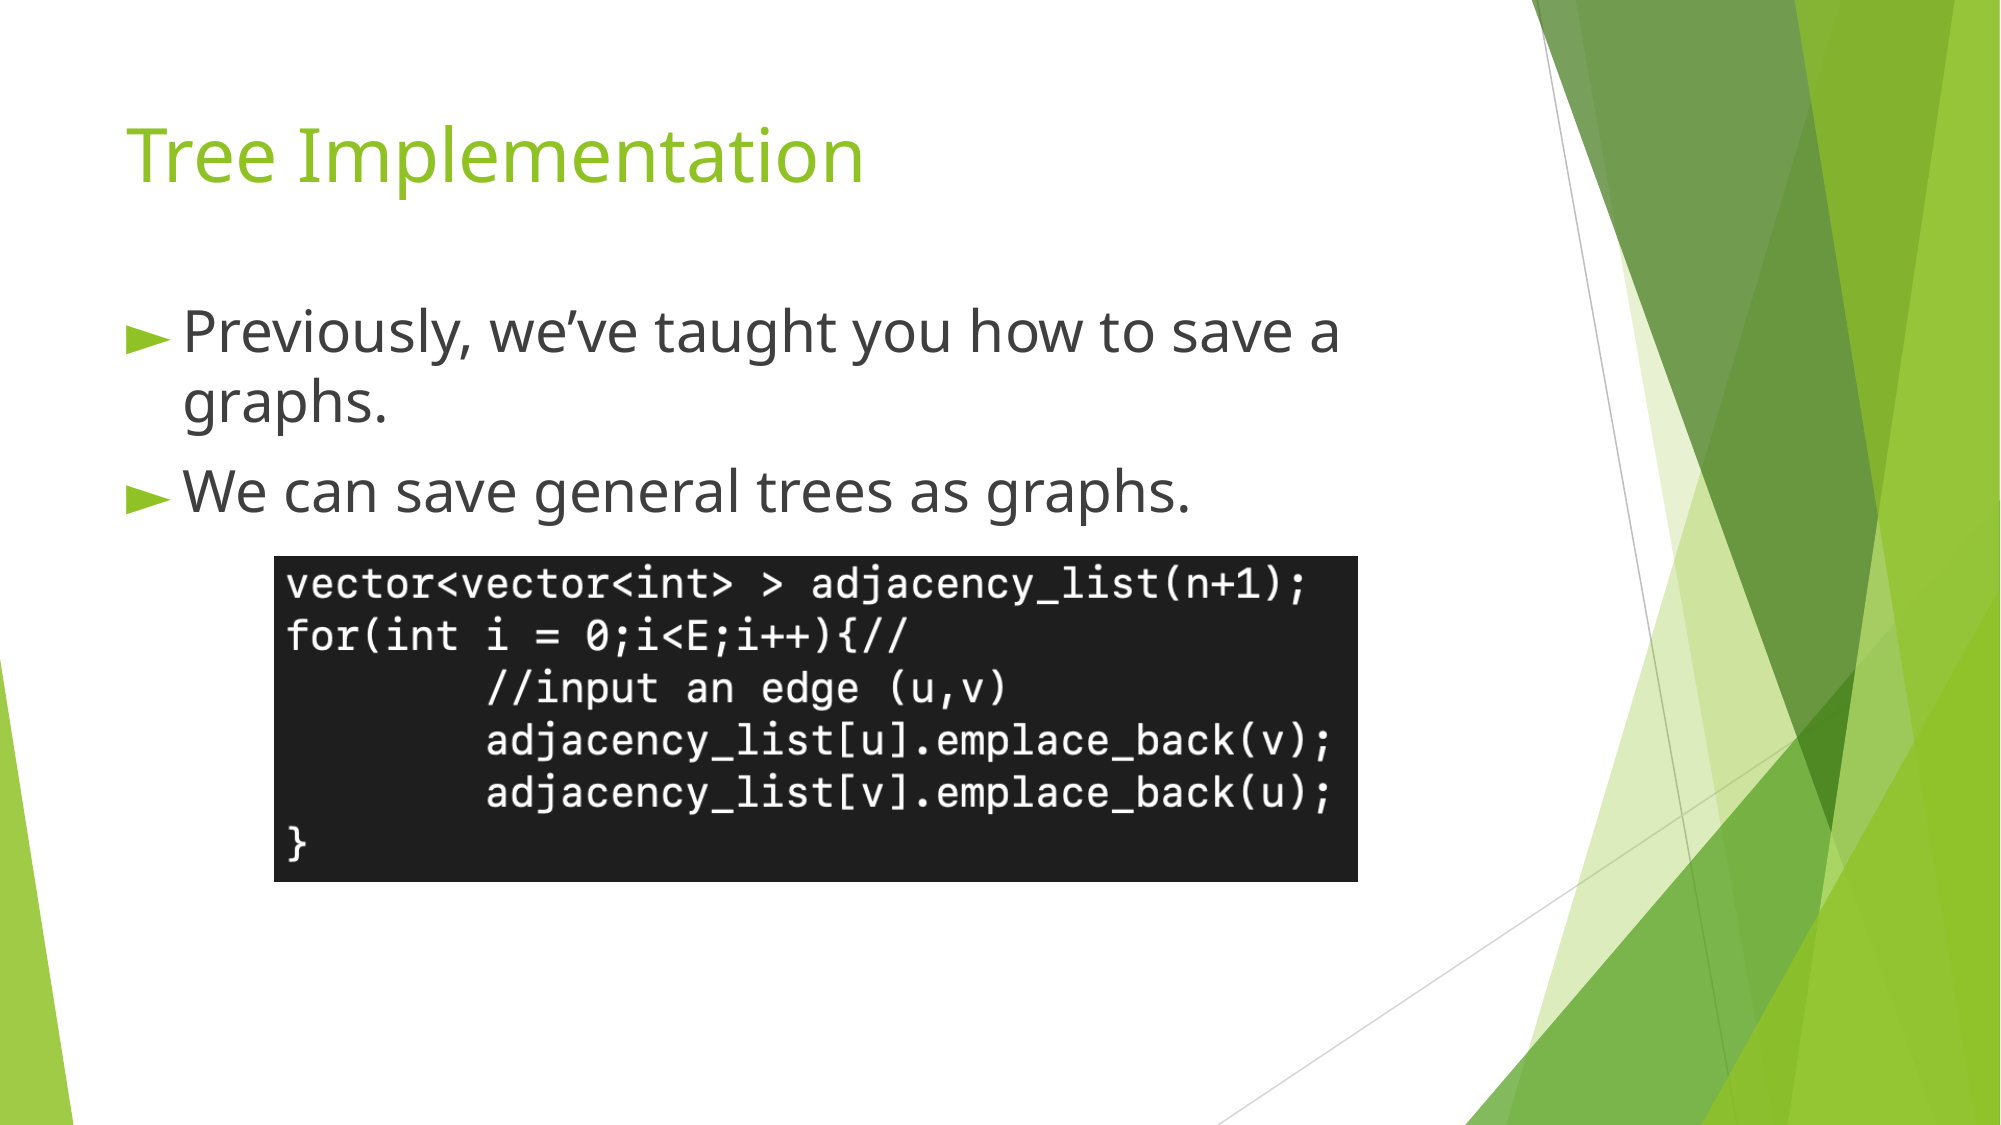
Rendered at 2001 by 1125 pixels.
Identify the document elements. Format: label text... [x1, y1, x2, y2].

list Previously, we’ve taught you how to save a graphs. We can save general trees as graphs. [111, 286, 1522, 924]
title Tree Implementation [111, 99, 1522, 258]
picture [274, 556, 1359, 882]
